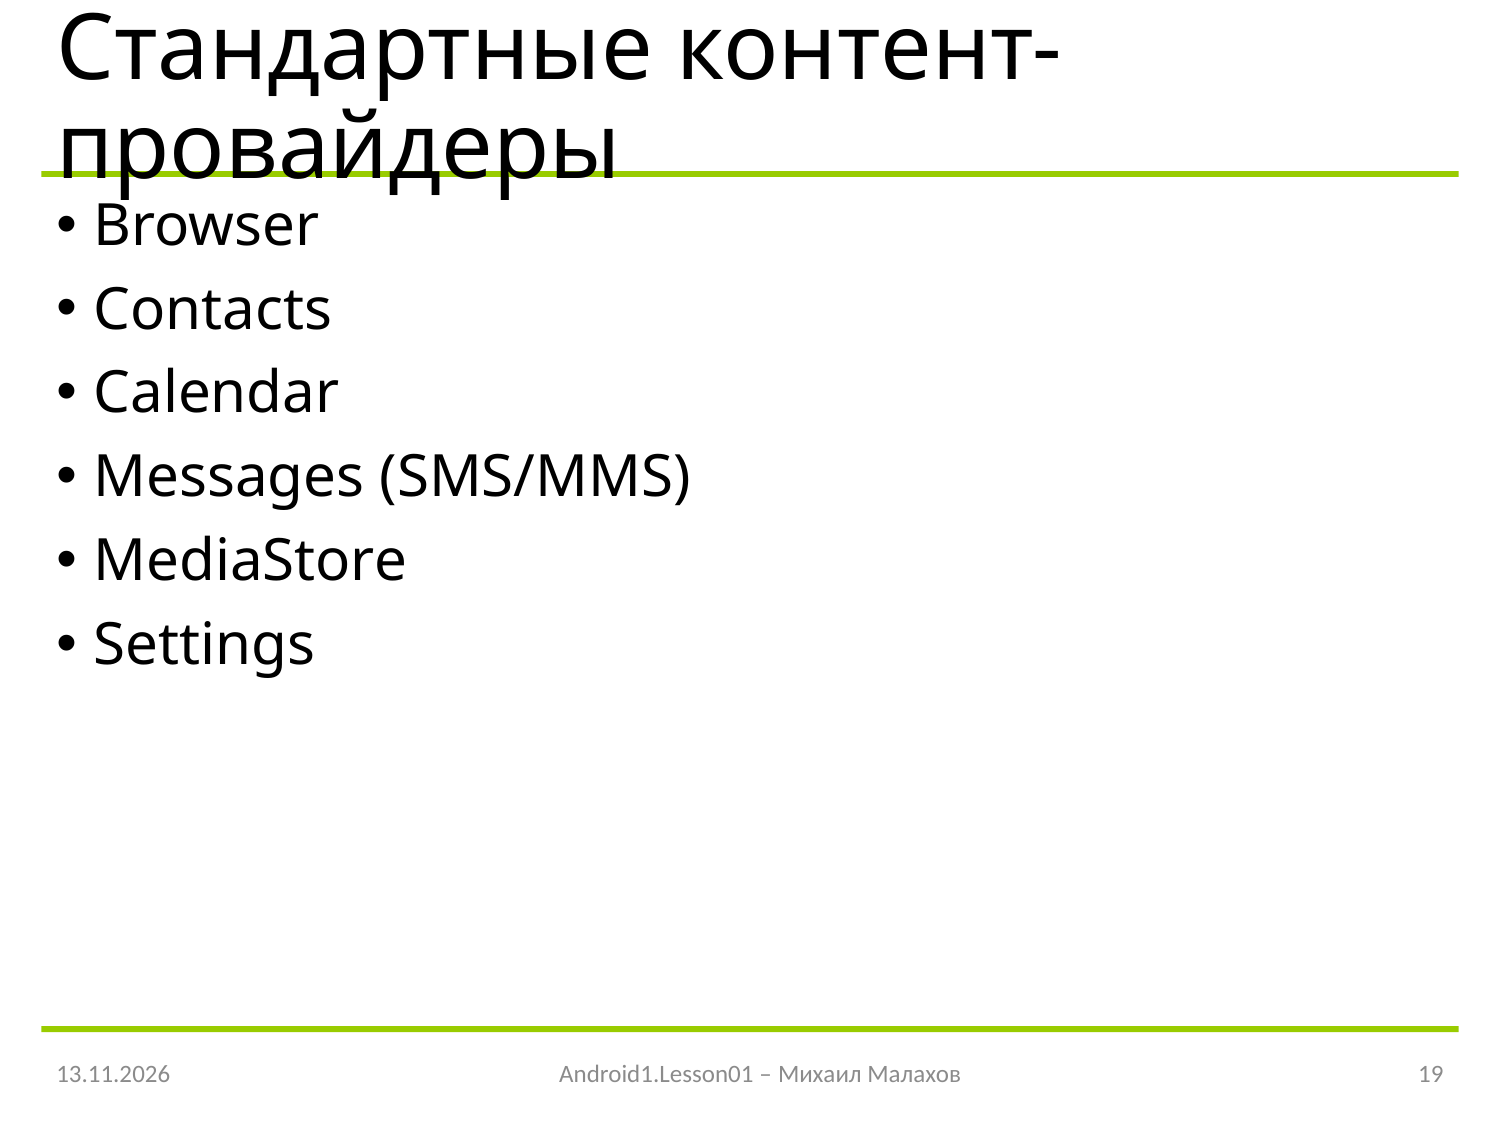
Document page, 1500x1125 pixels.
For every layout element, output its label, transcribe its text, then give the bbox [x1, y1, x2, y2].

title Стандартные контент-провайдеры [41, 40, 1459, 159]
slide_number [41, 1042, 247, 1103]
footer Android1.Lesson01 – Михаил Малахов [247, 1042, 1273, 1103]
list Browser Contacts Calendar Messages (SMS/MMS) MediaStore Settings [41, 187, 1459, 1014]
slide_number 19 [1273, 1042, 1459, 1103]
